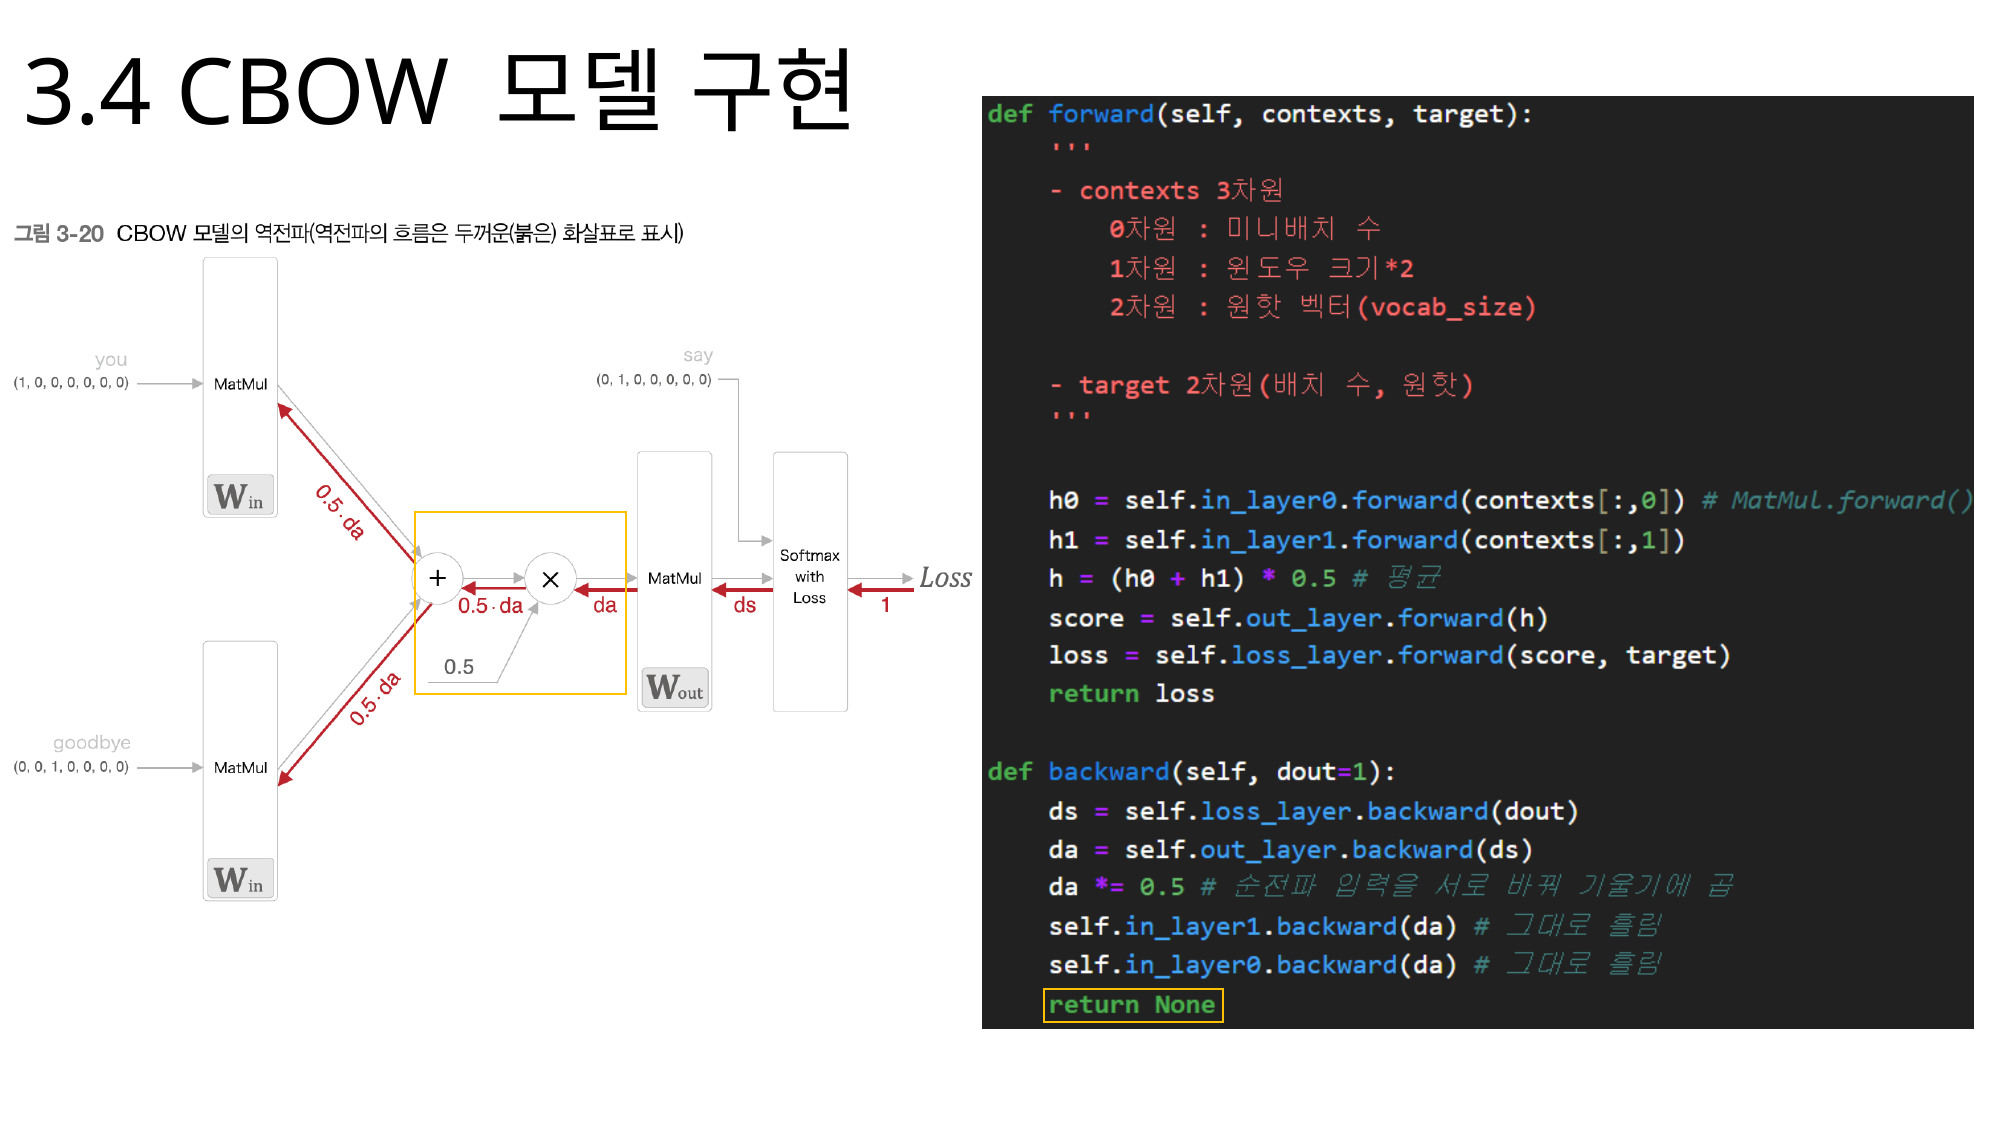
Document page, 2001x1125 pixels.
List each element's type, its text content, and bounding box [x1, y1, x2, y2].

title 3.4 CBOW 모델 구현 [8, 0, 1733, 204]
picture [7, 217, 978, 908]
picture [982, 96, 1974, 1029]
